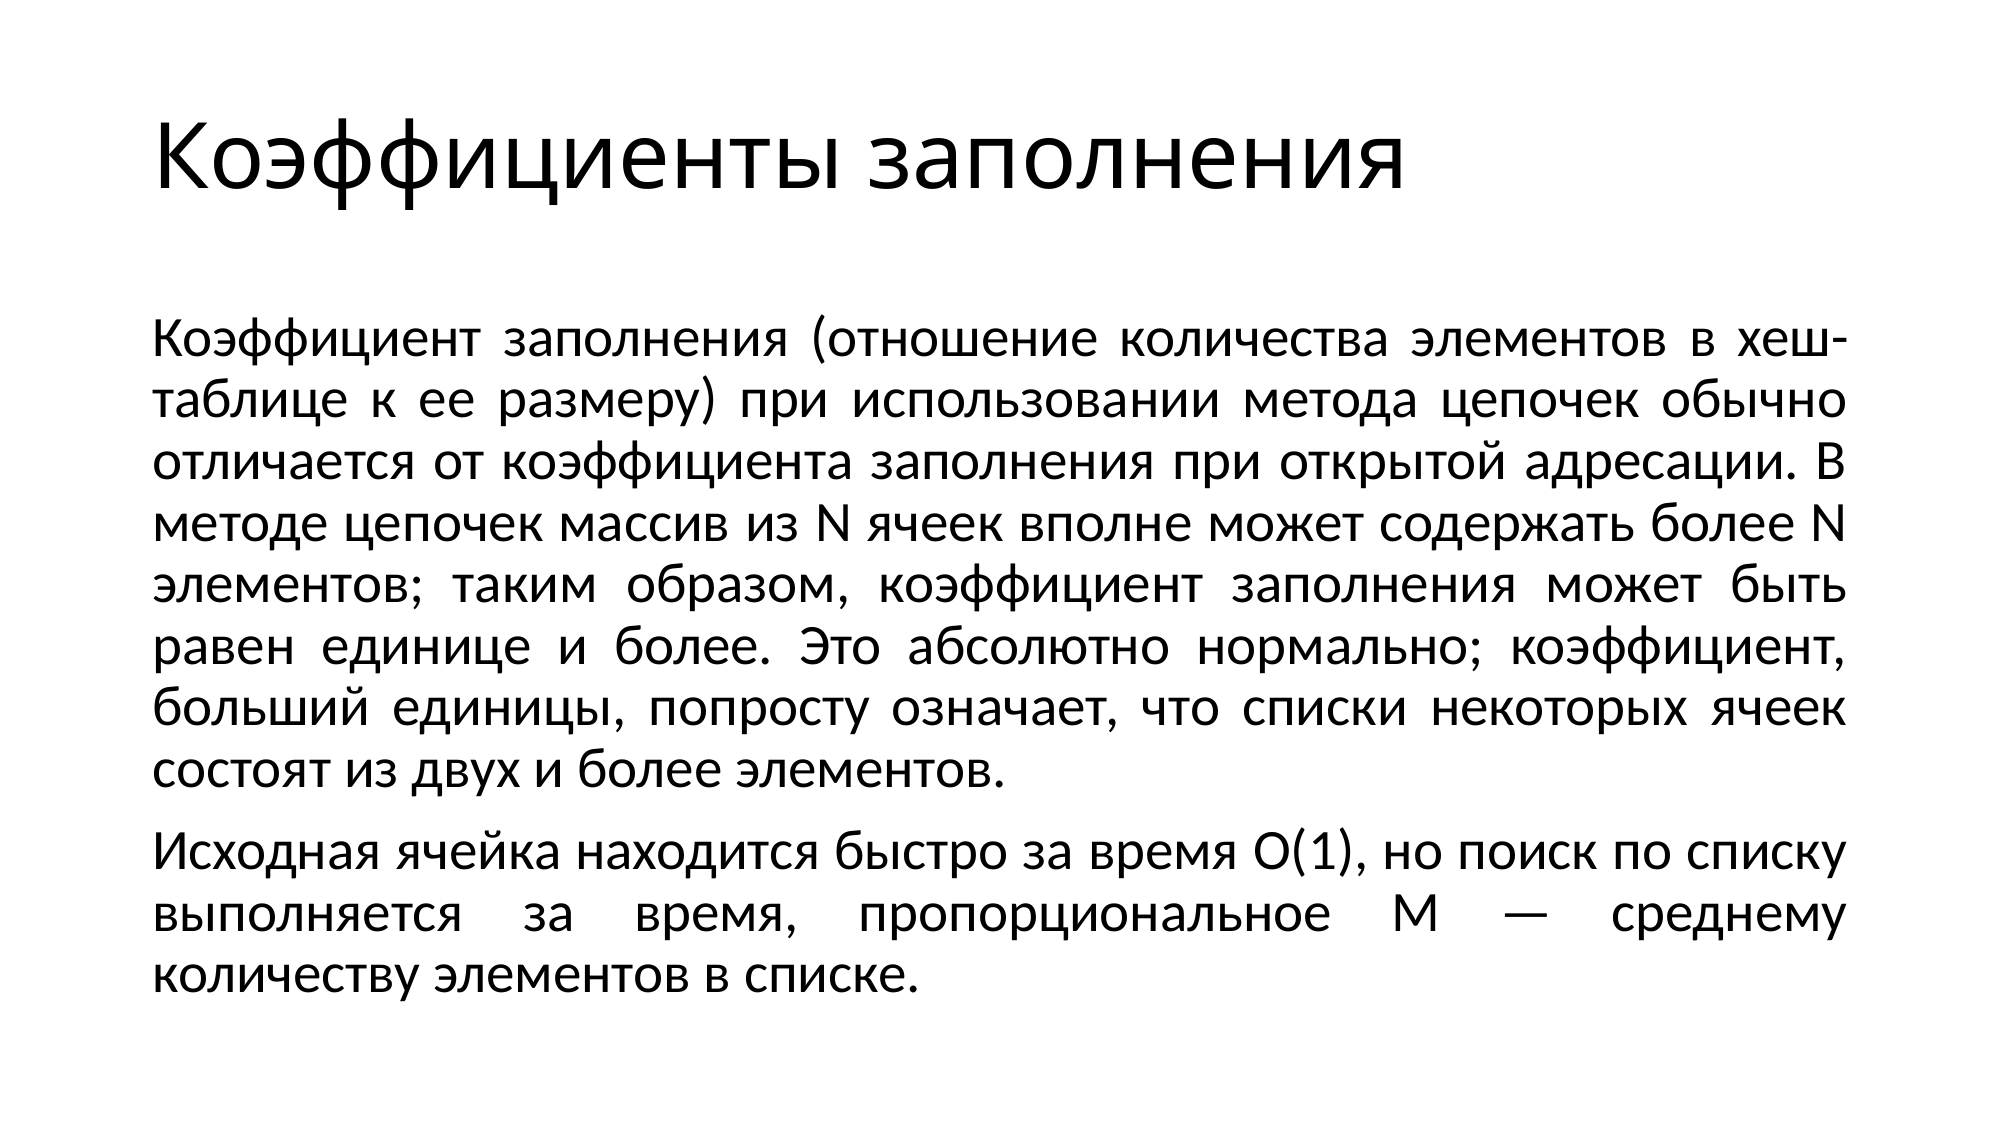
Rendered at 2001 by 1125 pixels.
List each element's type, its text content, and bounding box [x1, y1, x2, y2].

title Коэффициенты заполнения [137, 49, 1863, 268]
list Коэффициент заполнения (отношение количества элементов в хеш-таблице к ее размеру) при использовании метода цепочек обычно отличается от коэффициента заполнения при открытой адресации. В методе цепочек массив из N ячеек вполне может содержать более N элементов; таким образом, коэффициент заполнения может быть равен единице и более. Это абсолютно нормально; коэффициент, больший единицы, попросту означает, что списки некоторых ячеек состоят из двух и более элементов. Исходная ячейка находится быстро за время O(1), но поиск по списку выполняется за время, пропорциональное M — среднему количеству элементов в списке. [137, 299, 1863, 1014]
